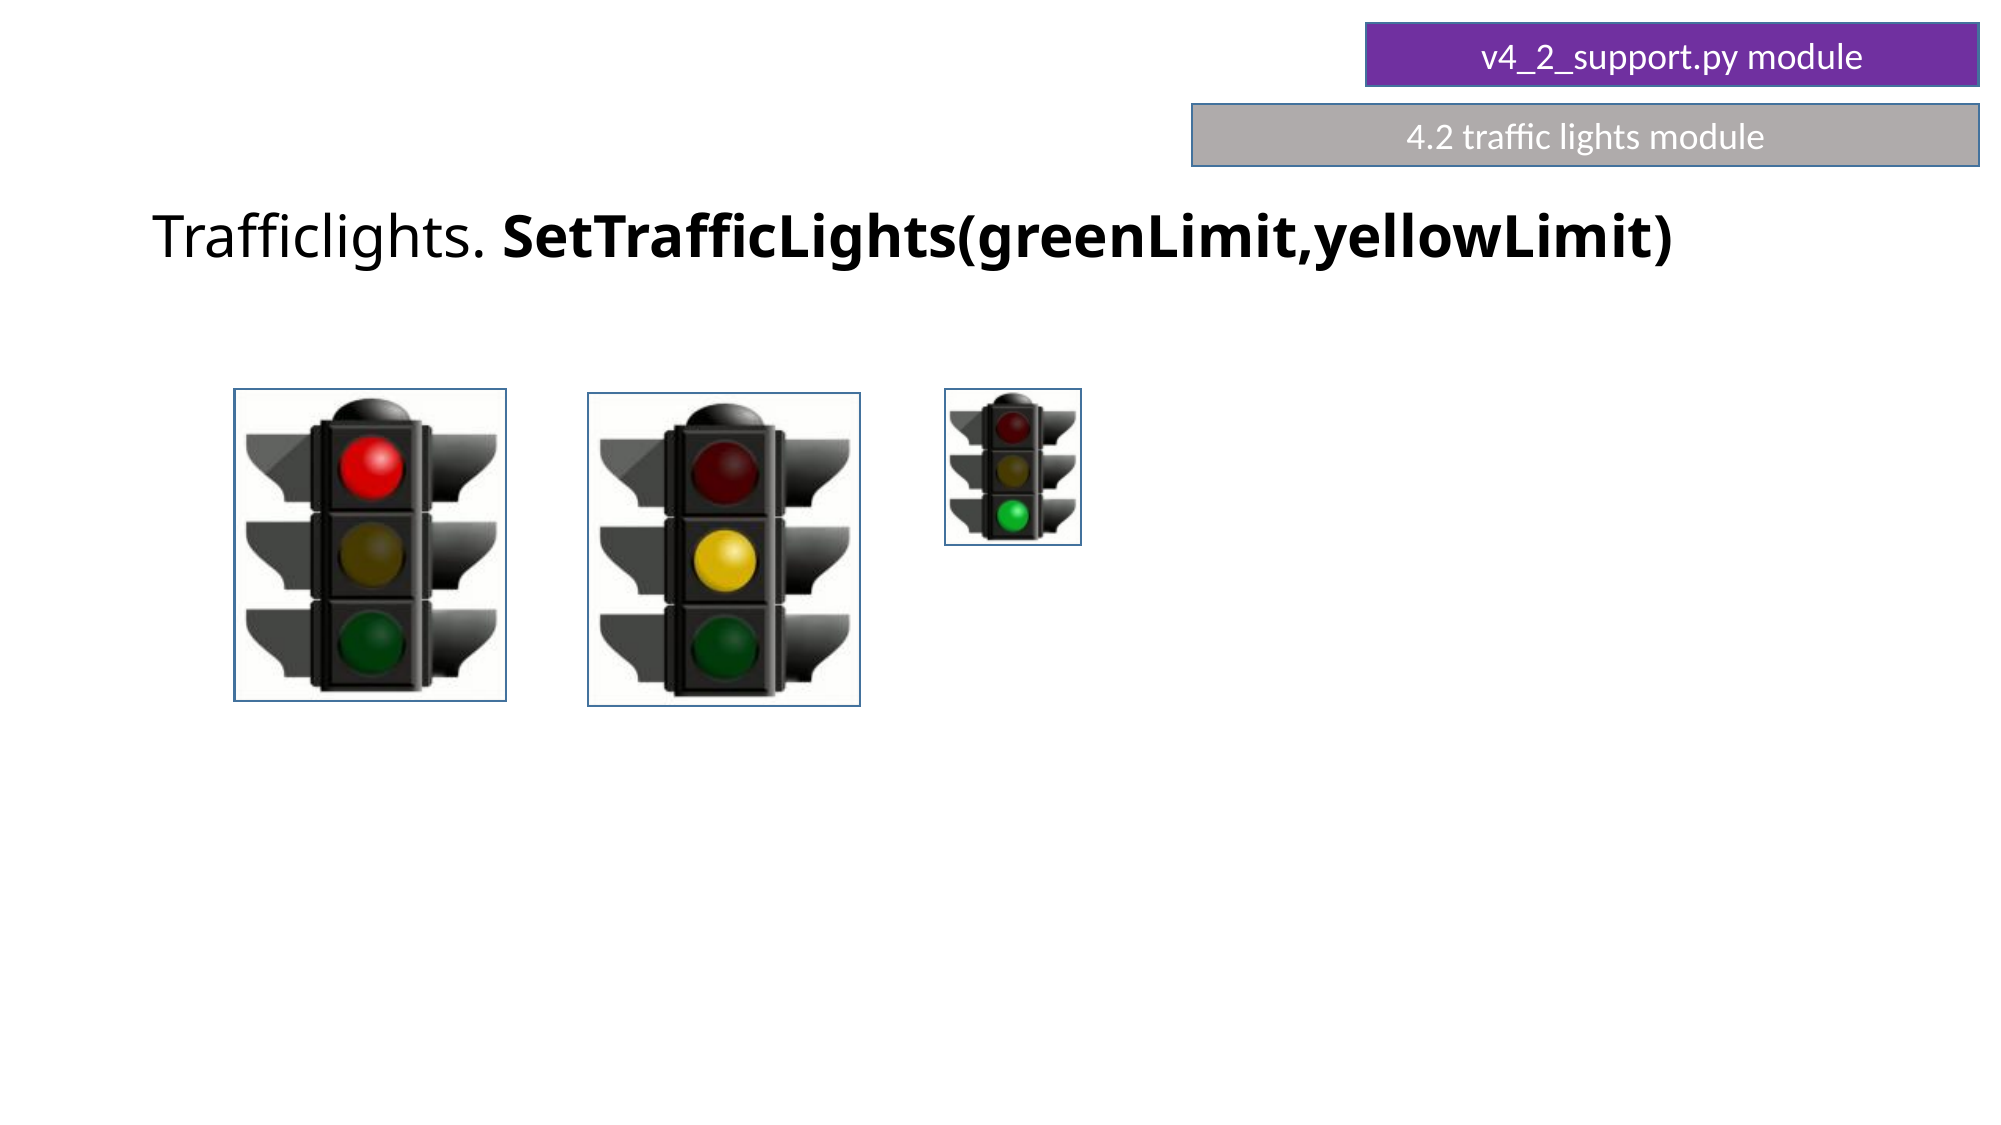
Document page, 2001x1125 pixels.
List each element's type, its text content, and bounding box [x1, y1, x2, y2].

text_box [233, 388, 507, 702]
text_box [587, 392, 861, 707]
text_box Trafficlights. SetTrafficLights(greenLimit,yellowLimit) [137, 59, 1863, 278]
text_box [944, 388, 1082, 546]
text_box 4.2 traffic lights module [1863, 103, 1980, 167]
